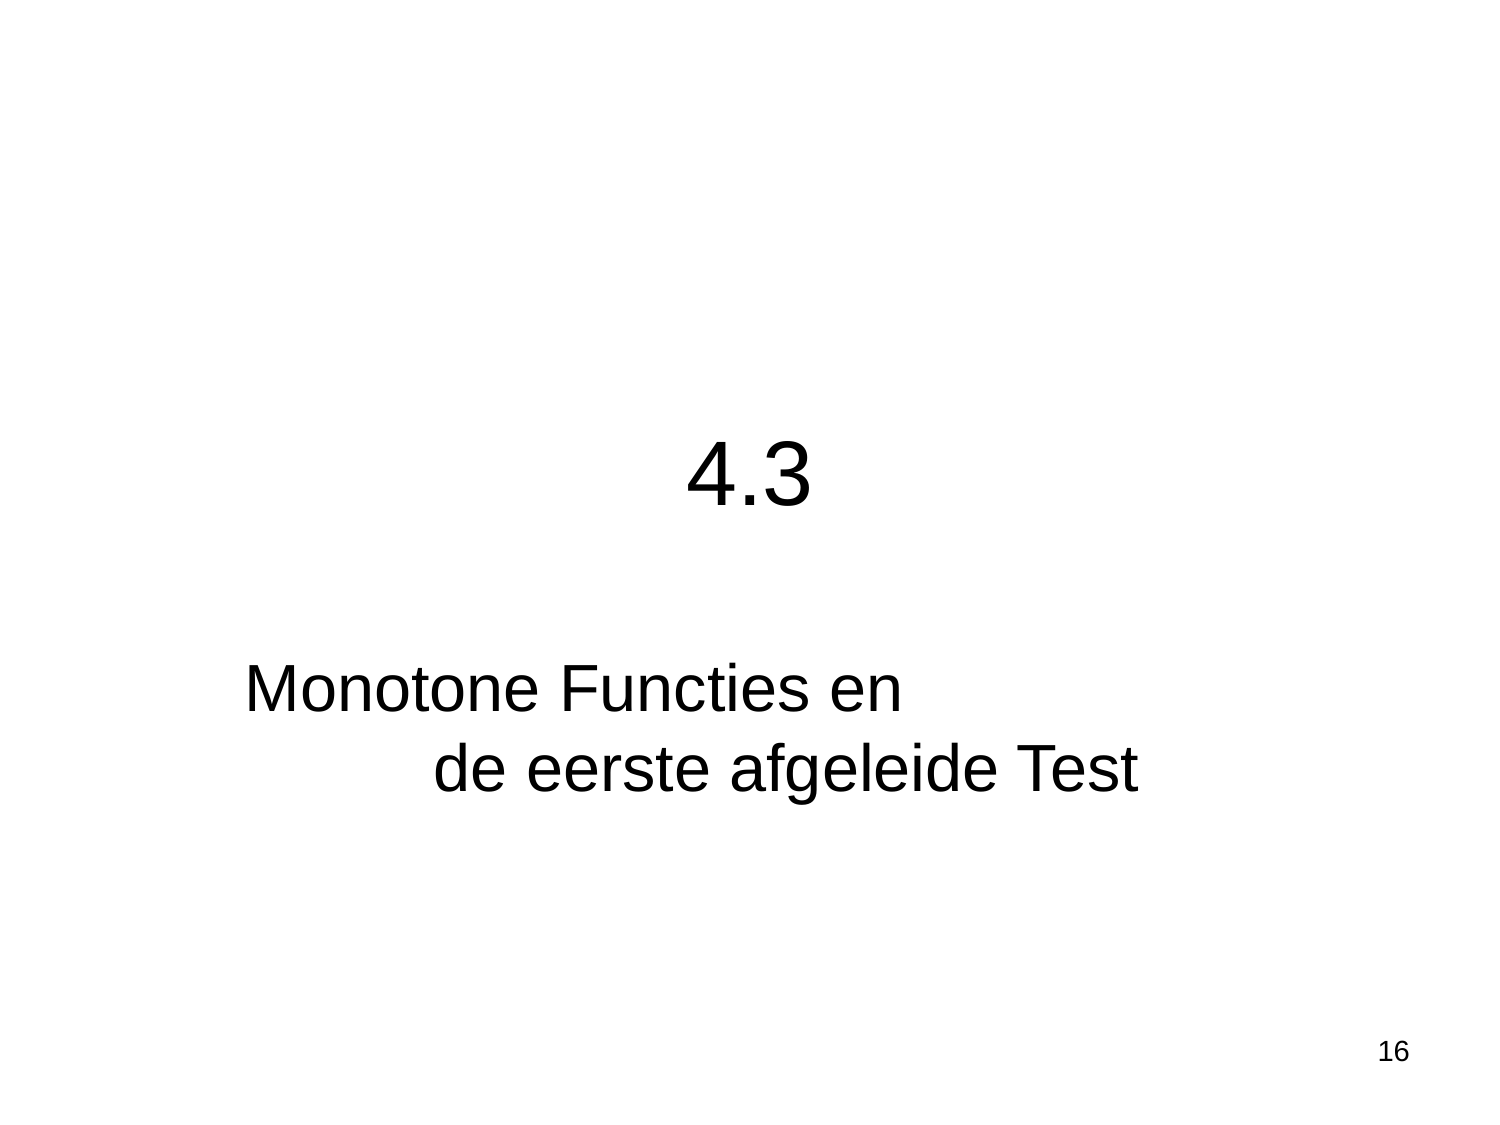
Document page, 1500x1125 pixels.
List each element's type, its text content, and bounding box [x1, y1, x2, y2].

slide_number 16 [1074, 1024, 1426, 1103]
text_box 4.3 [112, 375, 1388, 563]
text_box Monotone Functies en de eerste afgeleide Test [224, 637, 1275, 925]
